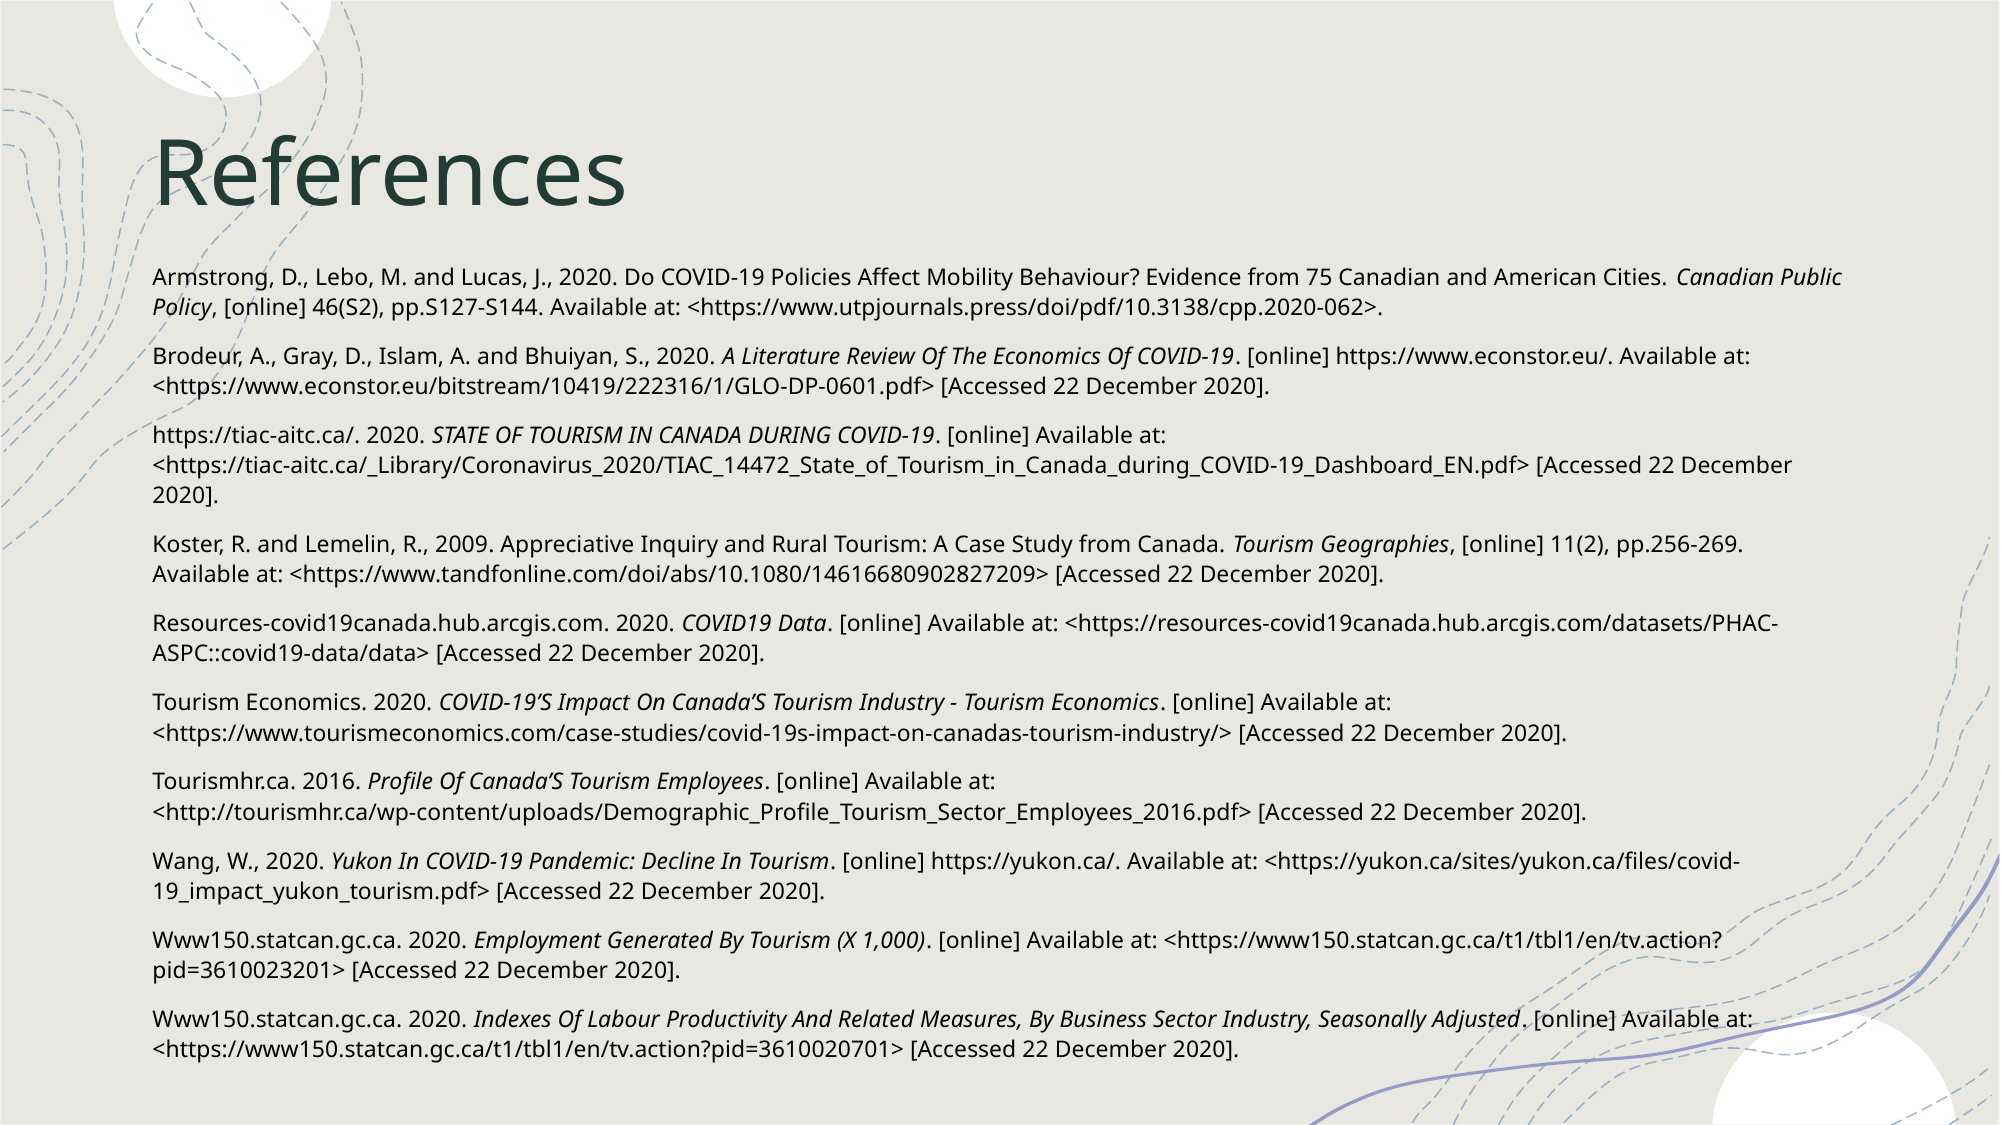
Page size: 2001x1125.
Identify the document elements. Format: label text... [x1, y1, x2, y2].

list Armstrong, D., Lebo, M. and Lucas, J., 2020. Do COVID-19 Policies Affect Mobility Behaviour? Evidence from 75 Canadian and American Cities. Canadian Public Policy, [online] 46(S2), pp.S127-S144. Available at: <https://www.utpjournals.press/doi/pdf/10.3138/cpp.2020-062>. Brodeur, A., Gray, D., Islam, A. and Bhuiyan, S., 2020. A Literature Review Of The Economics Of COVID-19. [online] https://www.econstor.eu/. Available at: <https://www.econstor.eu/bitstream/10419/222316/1/GLO-DP-0601.pdf> [Accessed 22 December 2020]. https://tiac-aitc.ca/. 2020. STATE OF TOURISM IN CANADA DURING COVID-19. [online] Available at: <https://tiac-aitc.ca/_Library/Coronavirus_2020/TIAC_14472_State_of_Tourism_in_Canada_during_COVID-19_Dashboard_EN.pdf> [Accessed 22 December 2020]. Koster, R. and Lemelin, R., 2009. Appreciative Inquiry and Rural Tourism: A Case Study from Canada. Tourism Geographies, [online] 11(2), pp.256-269. Available at: <https://www.tandfonline.com/doi/abs/10.1080/14616680902827209> [Accessed 22 December 2020]. Resources-covid19canada.hub.arcgis.com. 2020. COVID19 Data. [online] Available at: <https://resources-covid19canada.hub.arcgis.com/datasets/PHAC-ASPC::covid19-data/data> [Accessed 22 December 2020]. Tourism Economics. 2020. COVID-19’S Impact On Canada’S Tourism Industry - Tourism Economics. [online] Available at: <https://www.tourismeconomics.com/case-studies/covid-19s-impact-on-canadas-tourism-industry/> [Accessed 22 December 2020]. Tourismhr.ca. 2016. Profile Of Canada’S Tourism Employees. [online] Available at: <http://tourismhr.ca/wp-content/uploads/Demographic_Profile_Tourism_Sector_Employees_2016.pdf> [Accessed 22 December 2020]. Wang, W., 2020. Yukon In COVID-19 Pandemic: Decline In Tourism. [online] https://yukon.ca/. Available at: <https://yukon.ca/sites/yukon.ca/files/covid-19_impact_yukon_tourism.pdf> [Accessed 22 December 2020]. Www150.statcan.gc.ca. 2020. Employment Generated By Tourism (X 1,000). [online] Available at: <https://www150.statcan.gc.ca/t1/tbl1/en/tv.action?pid=3610023201> [Accessed 22 December 2020]. Www150.statcan.gc.ca. 2020. Indexes Of Labour Productivity And Related Measures, By Business Sector Industry, Seasonally Adjusted. [online] Available at: <https://www150.statcan.gc.ca/t1/tbl1/en/tv.action?pid=3610020701> [Accessed 22 December 2020]. [137, 251, 1863, 1104]
title References [137, 59, 1863, 251]
